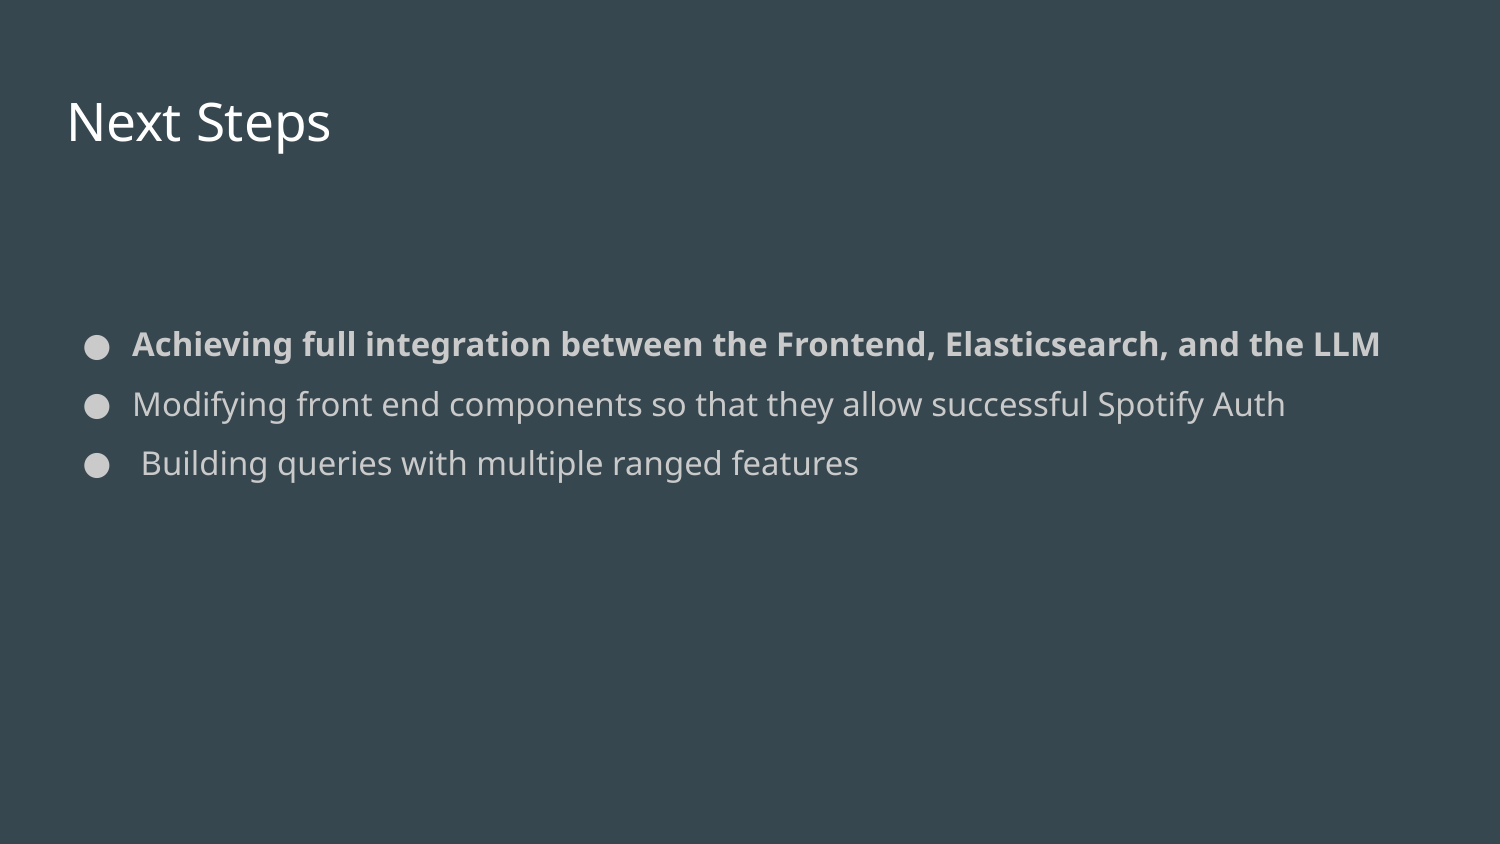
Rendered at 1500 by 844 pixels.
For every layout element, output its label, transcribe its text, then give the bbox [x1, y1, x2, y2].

title Next Steps [51, 72, 1449, 167]
list Achieving full integration between the Frontend, Elasticsearch, and the LLM Modifying front end components so that they allow successful Spotify Auth Building queries with multiple ranged features [51, 289, 1449, 583]
